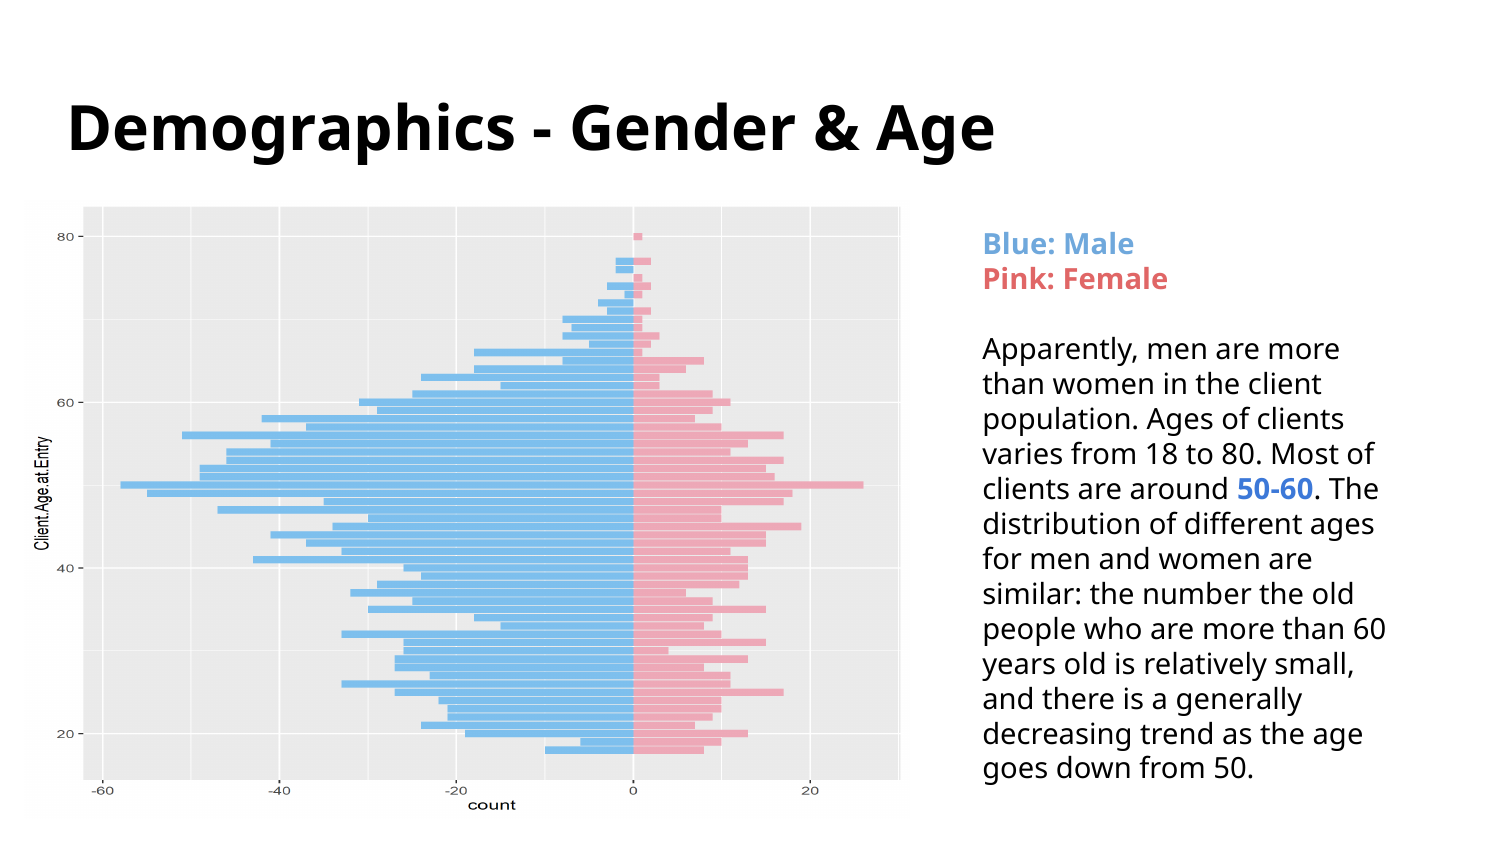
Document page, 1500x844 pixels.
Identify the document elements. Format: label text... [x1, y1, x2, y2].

text_box Blue: Male Pink: Female Apparently, men are more than women in the client population. Ages of clients varies from 18 to 80. Most of clients are around 50-60. The distribution of different ages for men and women are similar: the number the old people who are more than 60 years old is relatively small, and there is a generally decreasing trend as the age goes down from 50. [967, 210, 1413, 783]
picture [24, 199, 910, 819]
title Demographics - Gender & Age [51, 72, 1449, 176]
